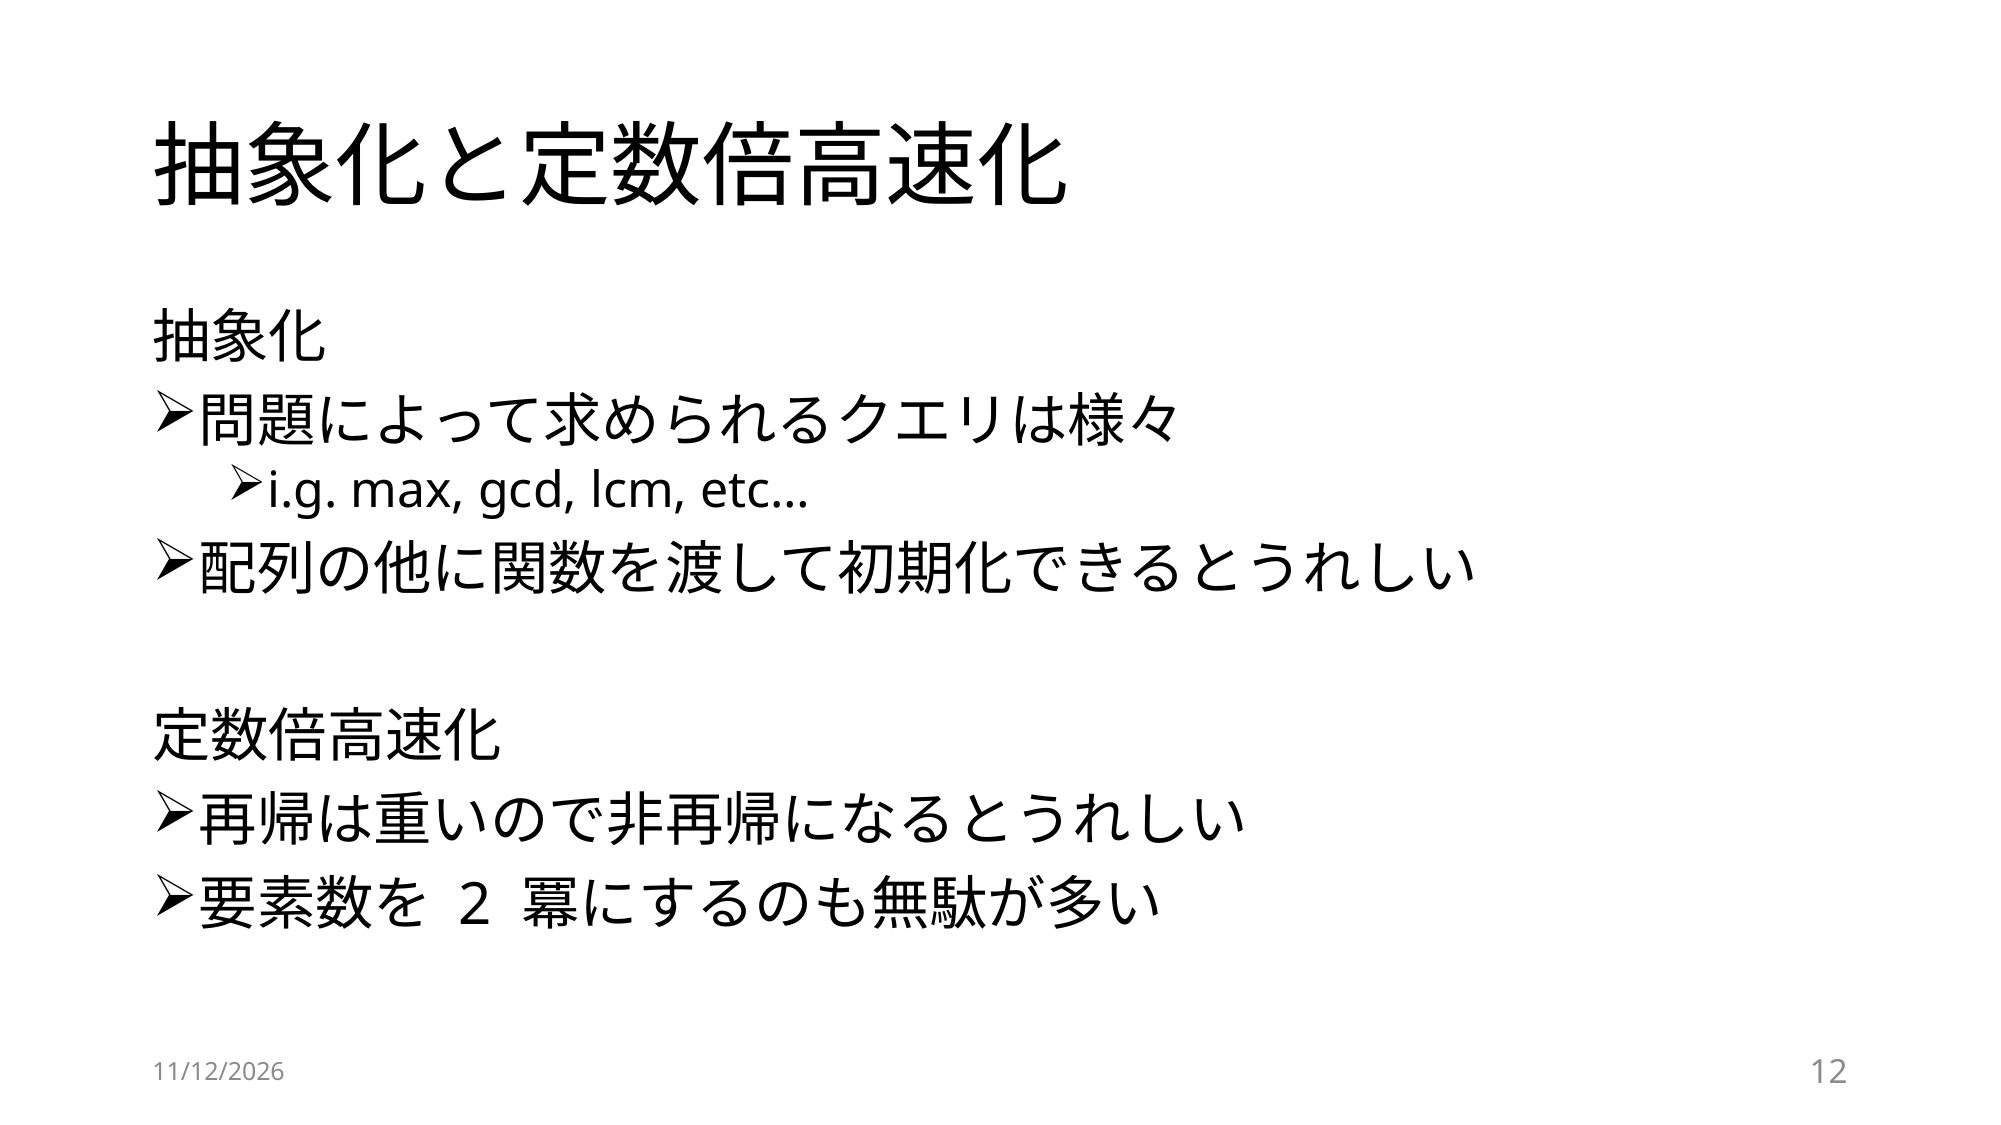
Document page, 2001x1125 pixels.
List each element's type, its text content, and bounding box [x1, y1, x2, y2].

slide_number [137, 1042, 588, 1103]
slide_number 12 [1412, 1042, 1863, 1103]
title 抽象化と定数倍高速化 [137, 59, 1863, 278]
list 抽象化 問題によって求められるクエリは様々 i.g. max, gcd, lcm, etc… 配列の他に関数を渡して初期化できるとうれしい 定数倍高速化 再帰は重いので非再帰になるとうれしい 要素数を 2 冪にするのも無駄が多い [137, 299, 1863, 1014]
